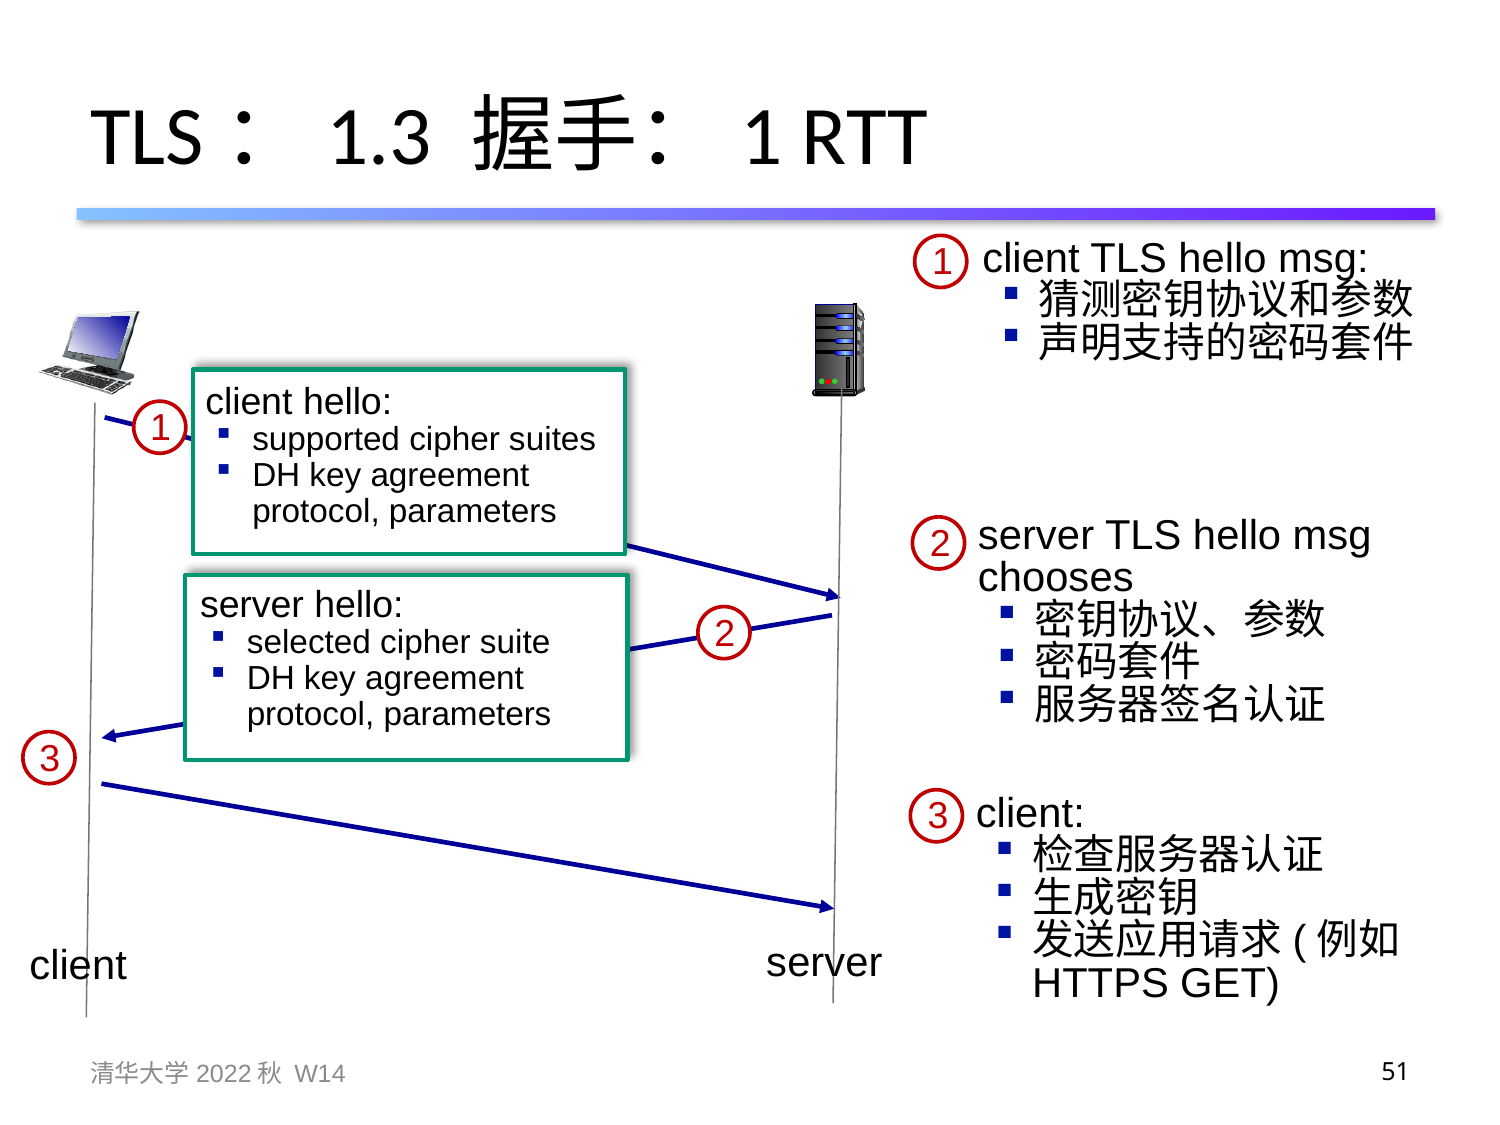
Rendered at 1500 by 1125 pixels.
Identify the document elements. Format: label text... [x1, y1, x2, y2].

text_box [13, 307, 142, 401]
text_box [133, 369, 631, 555]
slide_number 清华大学2022秋 W14 [75, 1042, 425, 1103]
slide_number 51 [1074, 1042, 1425, 1103]
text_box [22, 725, 76, 787]
text_box server TLS hello msg chooses 密钥协议、参数 密码套件 服务器签名认证 [963, 507, 1500, 736]
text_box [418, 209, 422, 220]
text_box [101, 724, 179, 743]
text_box client [14, 931, 169, 998]
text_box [914, 229, 969, 291]
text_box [910, 783, 964, 845]
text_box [912, 511, 967, 573]
text_box [101, 783, 835, 913]
text_box KS [243, 209, 247, 220]
text_box client TLS hello msg: 猜测密钥协议和参数 声明支持的密码套件 [967, 230, 1475, 373]
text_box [184, 572, 751, 760]
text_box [812, 303, 866, 396]
text_box client: 检查服务器认证 生成密钥 发送应用请求(例如HTTPS GET) [961, 785, 1500, 1013]
text_box server [751, 934, 918, 992]
title TLS：1.3 握手：1 RTT [75, 54, 1425, 209]
text_box [754, 576, 838, 601]
